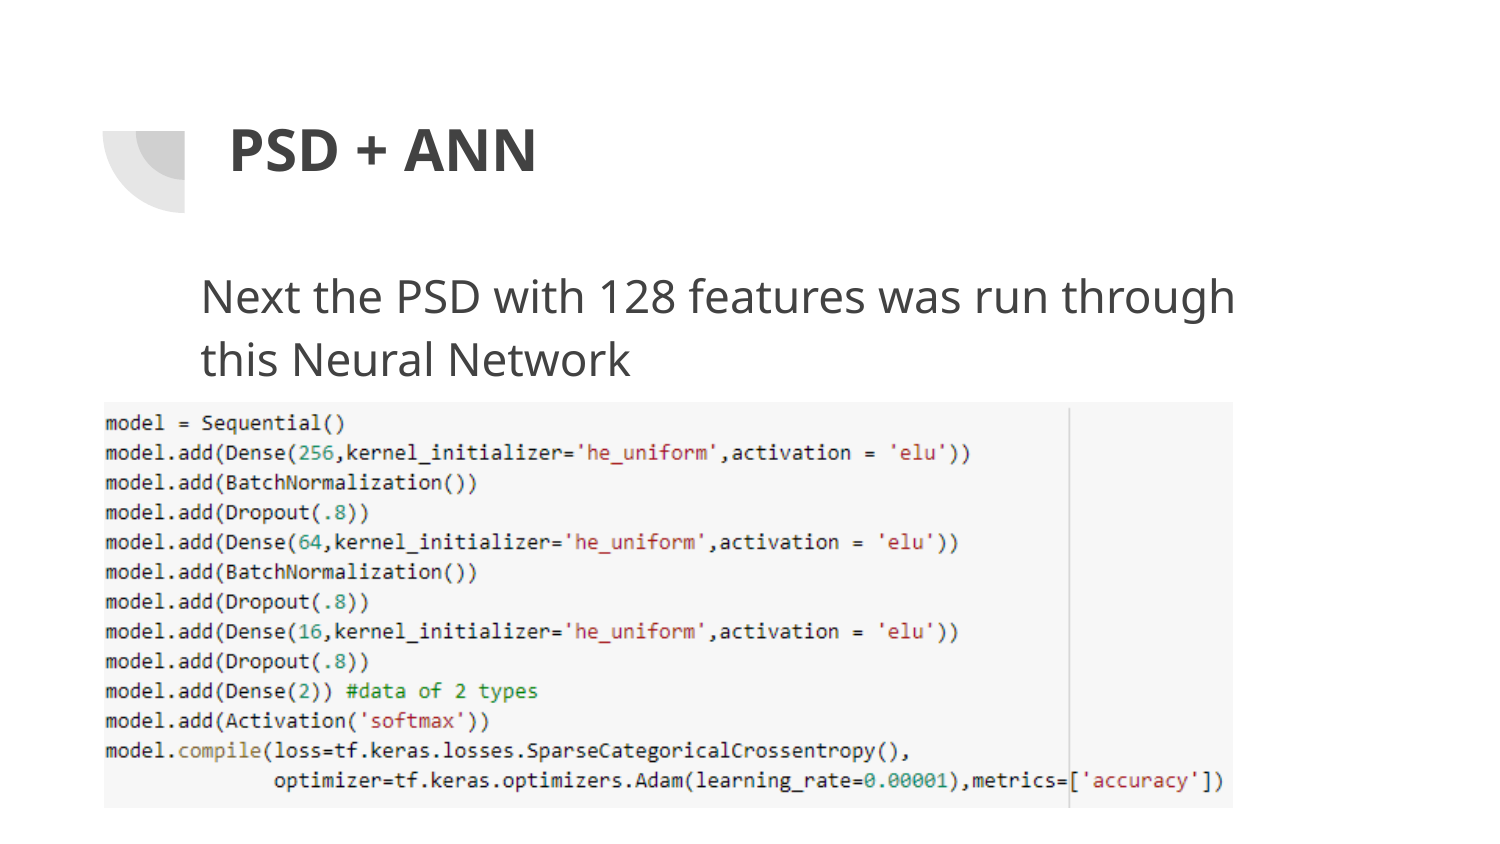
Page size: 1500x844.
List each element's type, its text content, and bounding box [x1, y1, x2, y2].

title PSD + ANN [213, 98, 1368, 263]
text_box Next the PSD with 128 features was run through this Neural Network [185, 244, 1259, 401]
picture [104, 402, 1234, 808]
